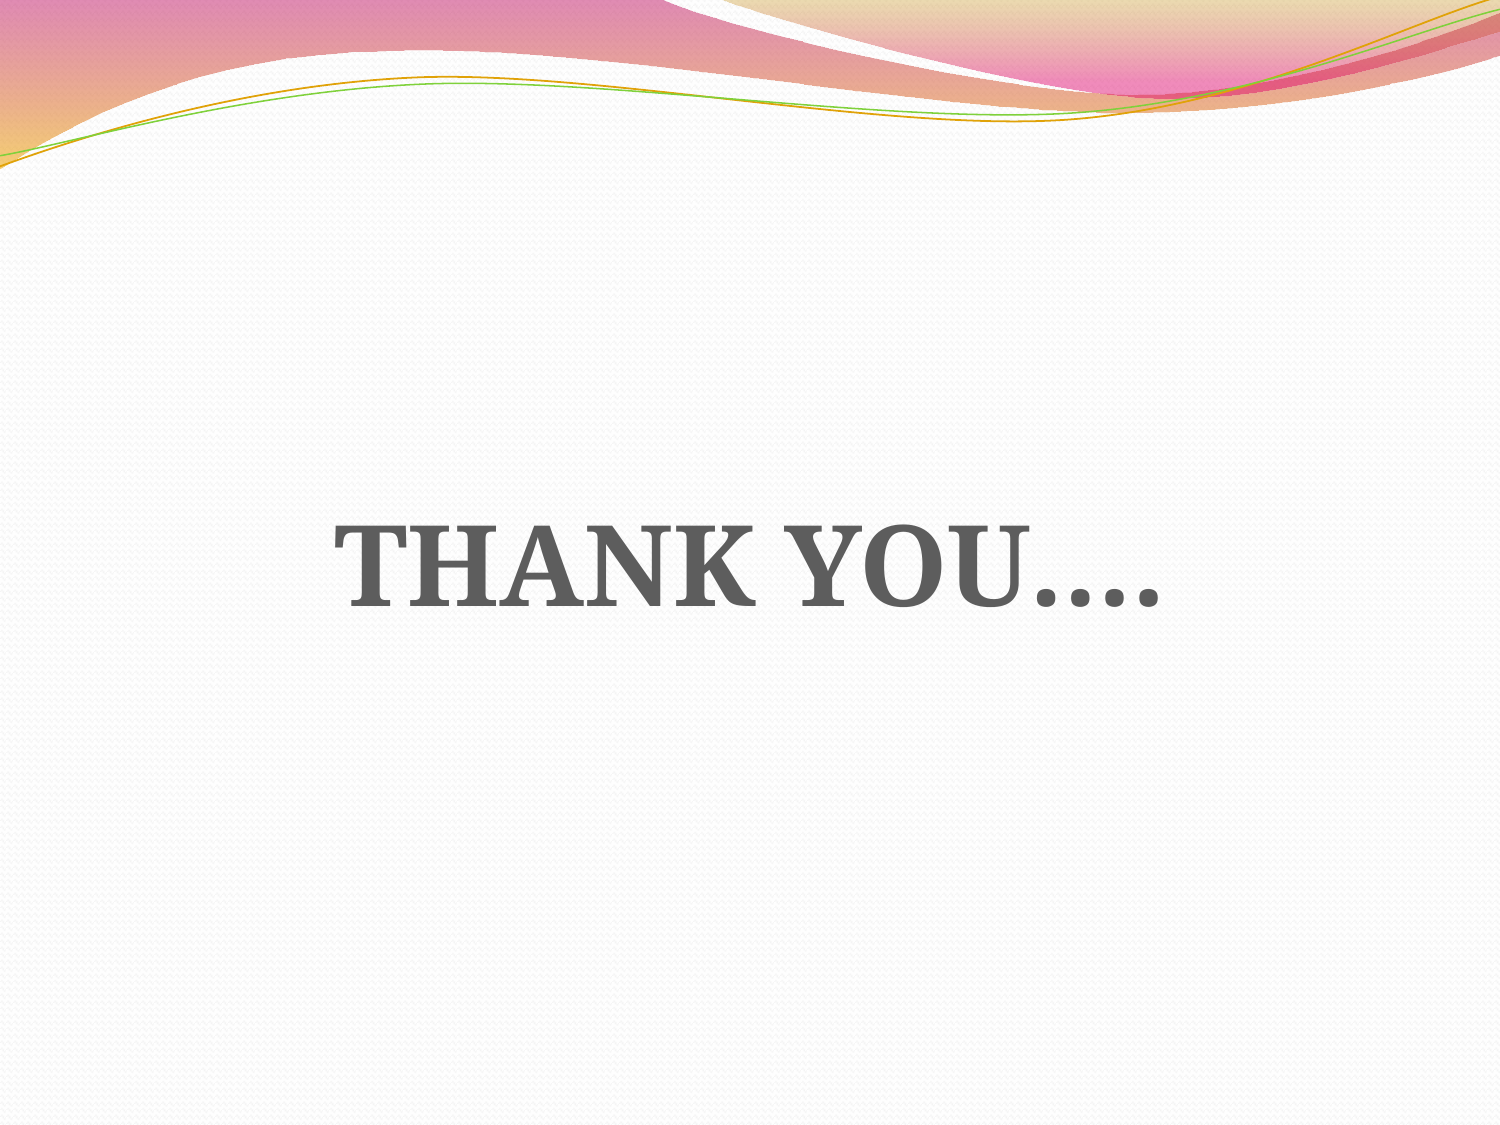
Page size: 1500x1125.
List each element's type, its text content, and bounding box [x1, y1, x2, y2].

text_box THANK YOU…. [319, 486, 1181, 637]
